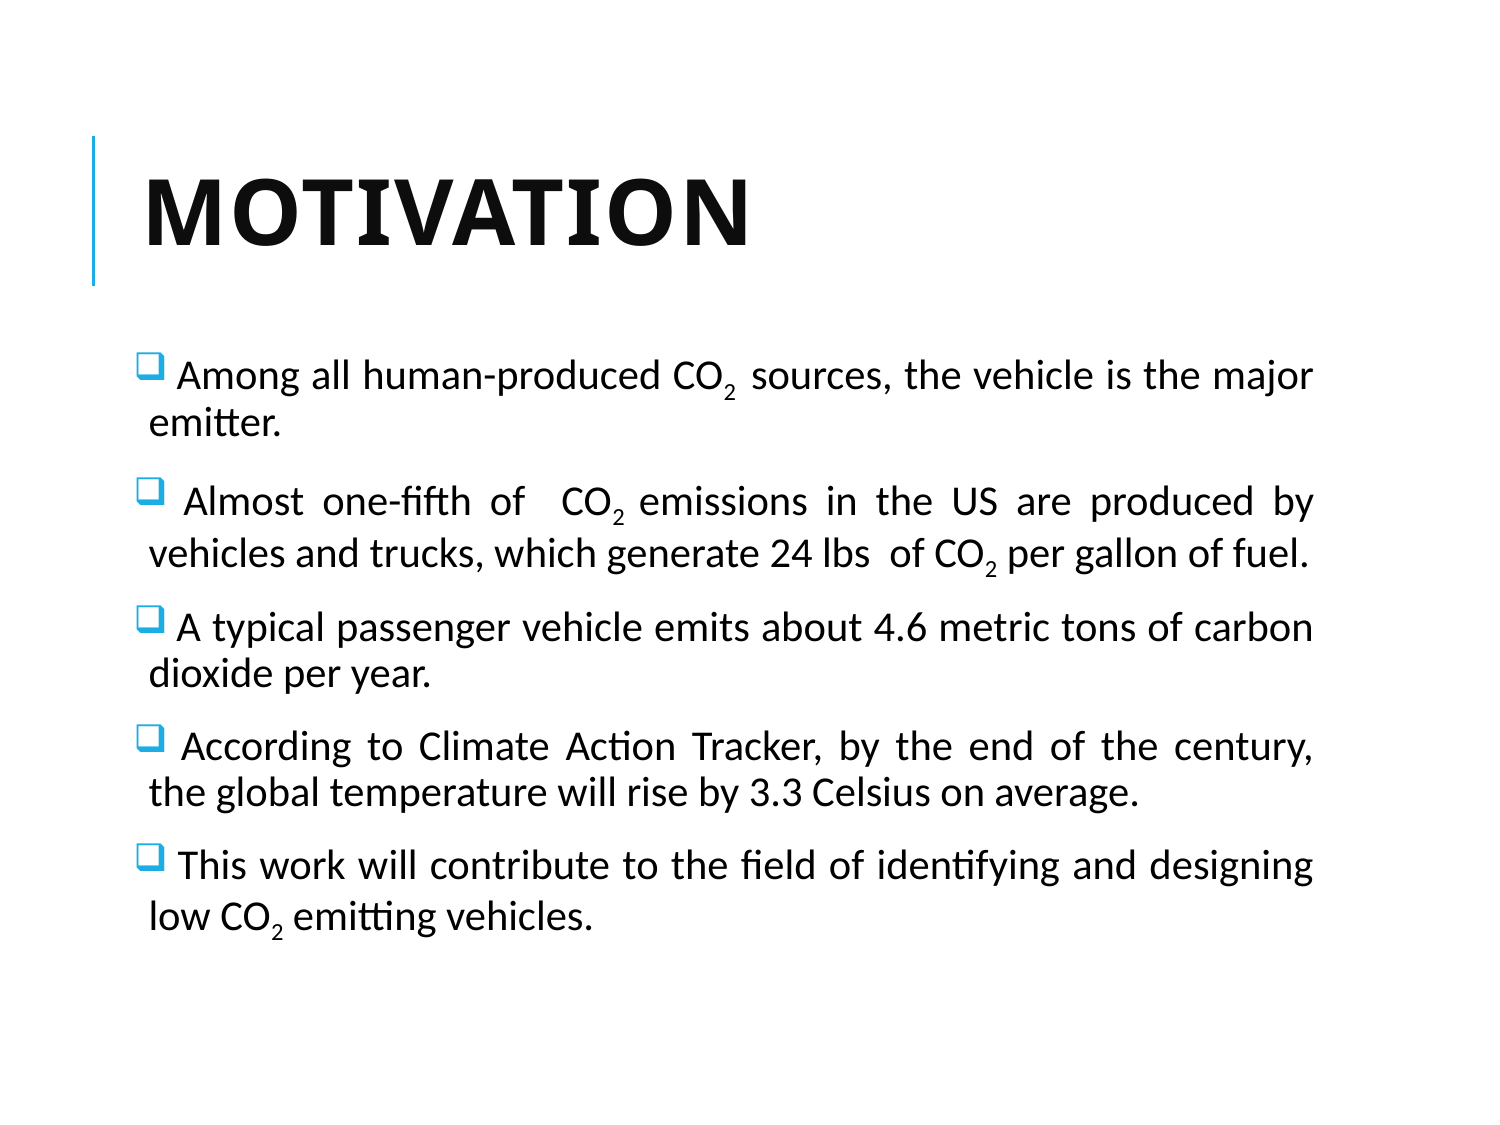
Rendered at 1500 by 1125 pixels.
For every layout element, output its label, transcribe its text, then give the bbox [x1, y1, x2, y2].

title Motivation [126, 96, 1322, 262]
list Among all human-produced CO2 sources, the vehicle is the major emitter. Almost one-fifth of CO2 emissions in the US are produced by vehicles and trucks, which generate 24 lbs of CO2 per gallon of fuel. A typical passenger vehicle emits about 4.6 metric tons of carbon dioxide per year. According to Climate Action Tracker, by the end of the century, the global temperature will rise by 3.3 Celsius on average. This work will contribute to the field of identifying and designing low CO2 emitting vehicles. [126, 262, 1322, 985]
